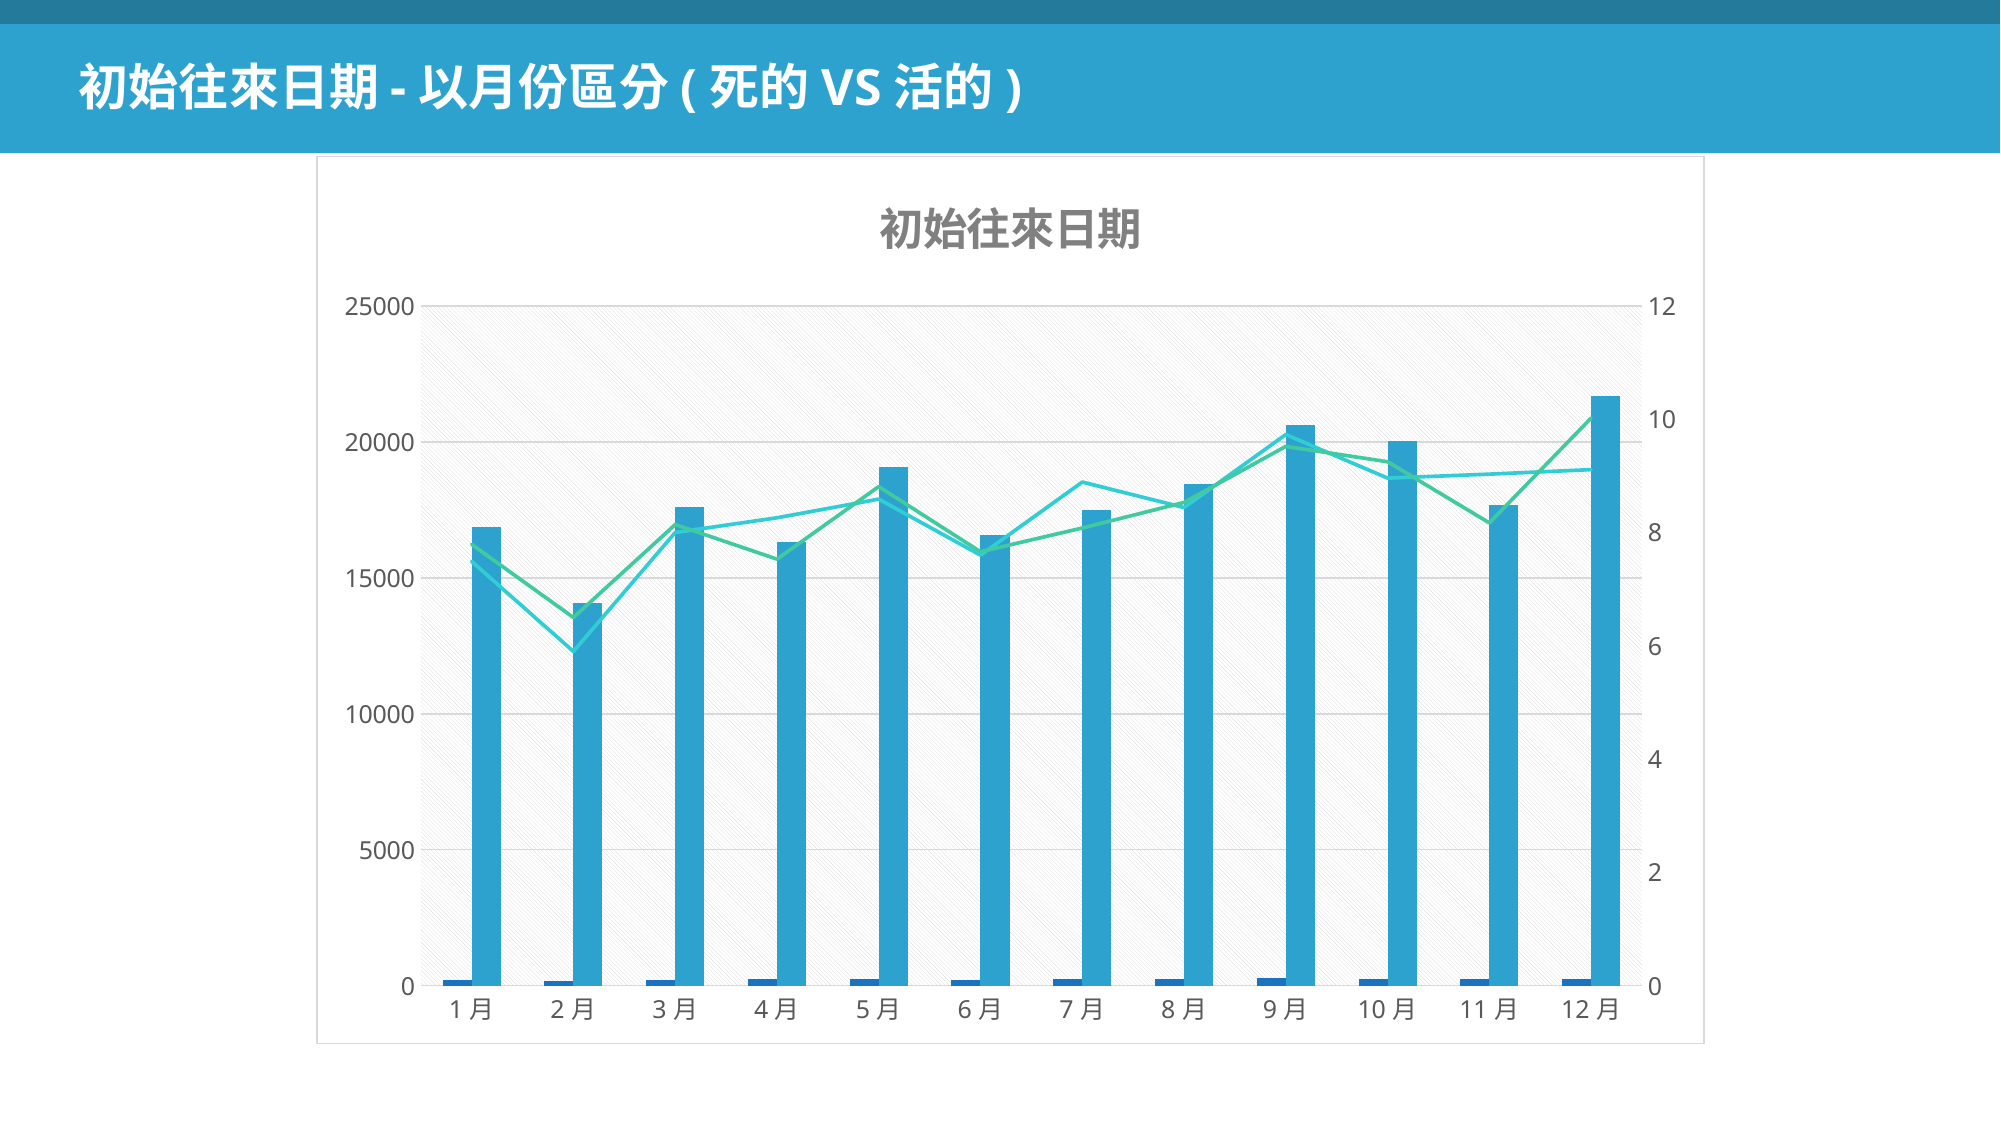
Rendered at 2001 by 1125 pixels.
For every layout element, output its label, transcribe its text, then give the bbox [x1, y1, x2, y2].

list 初始往來日期-以月份區分(死的VS活的) [63, 41, 1292, 130]
chart [316, 155, 1705, 1045]
